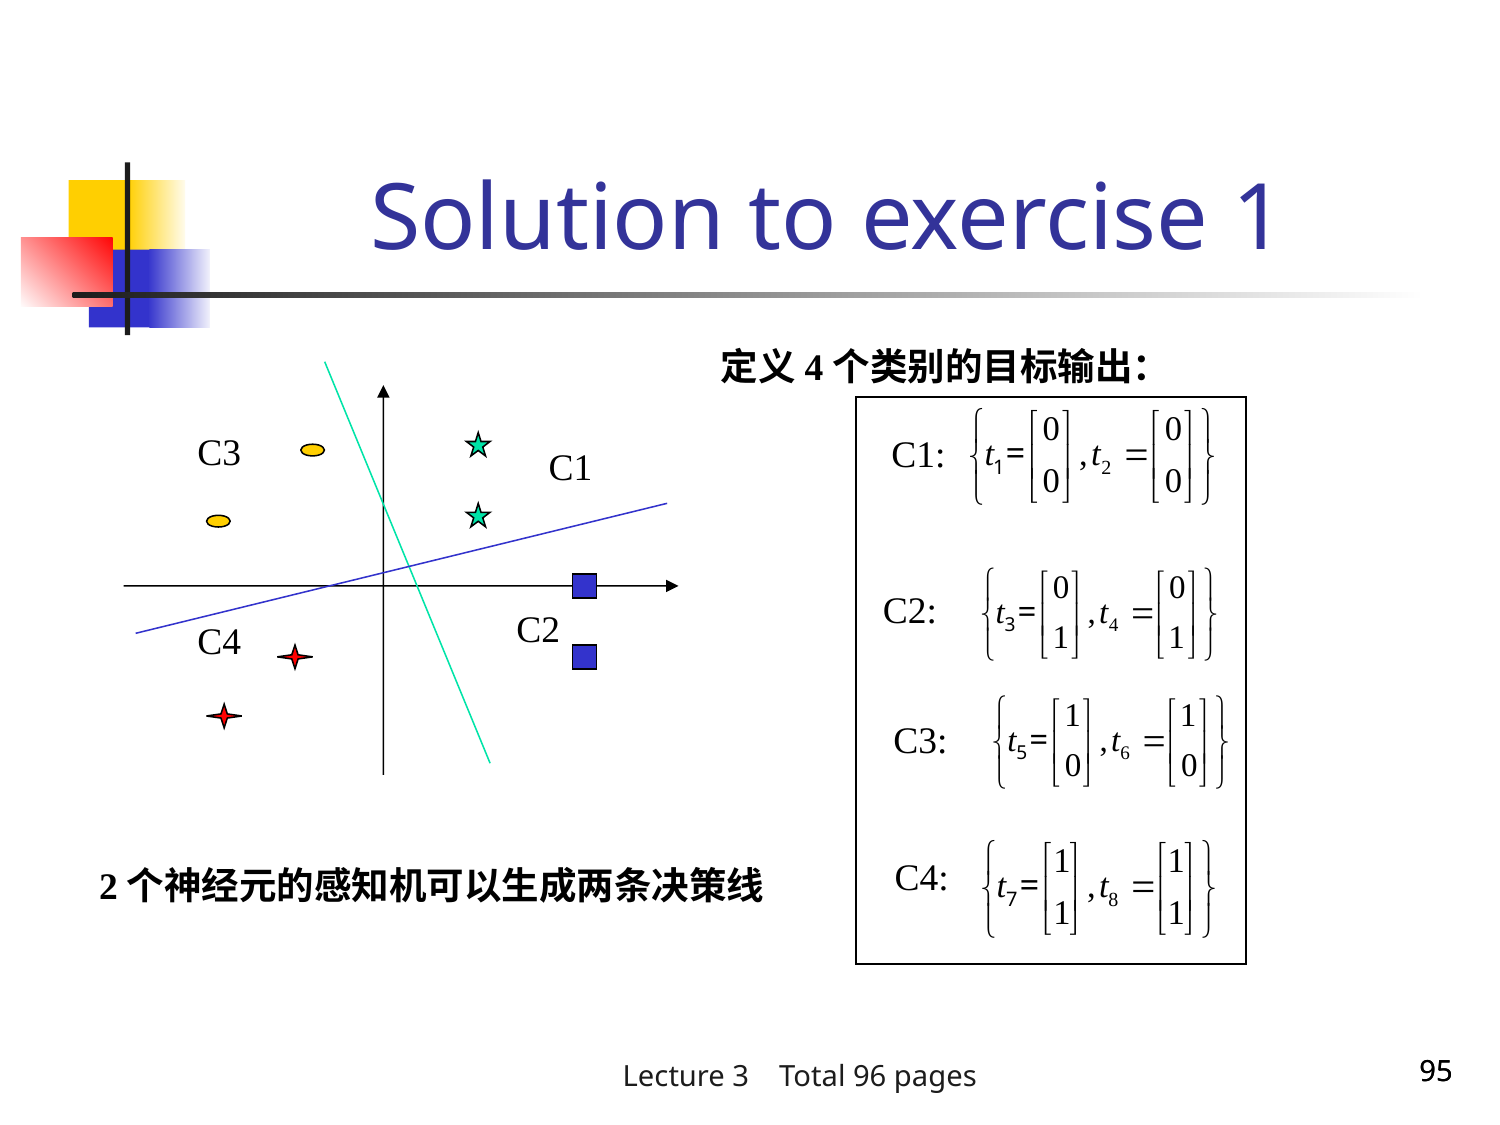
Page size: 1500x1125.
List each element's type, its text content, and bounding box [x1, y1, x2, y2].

text_box 2个神经元的感知机可以生成两条决策线 [84, 846, 780, 915]
footer Lecture 3 Total 96 pages [562, 1025, 1038, 1100]
title Solution to exercise 1 [188, 35, 1468, 275]
text_box 定义4个类别的目标输出： [705, 326, 1185, 395]
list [962, 401, 1223, 512]
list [974, 833, 1223, 944]
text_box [123, 384, 679, 776]
text_box [856, 397, 1247, 964]
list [974, 562, 1223, 668]
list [985, 690, 1235, 796]
text_box 95 [1155, 1024, 1468, 1100]
